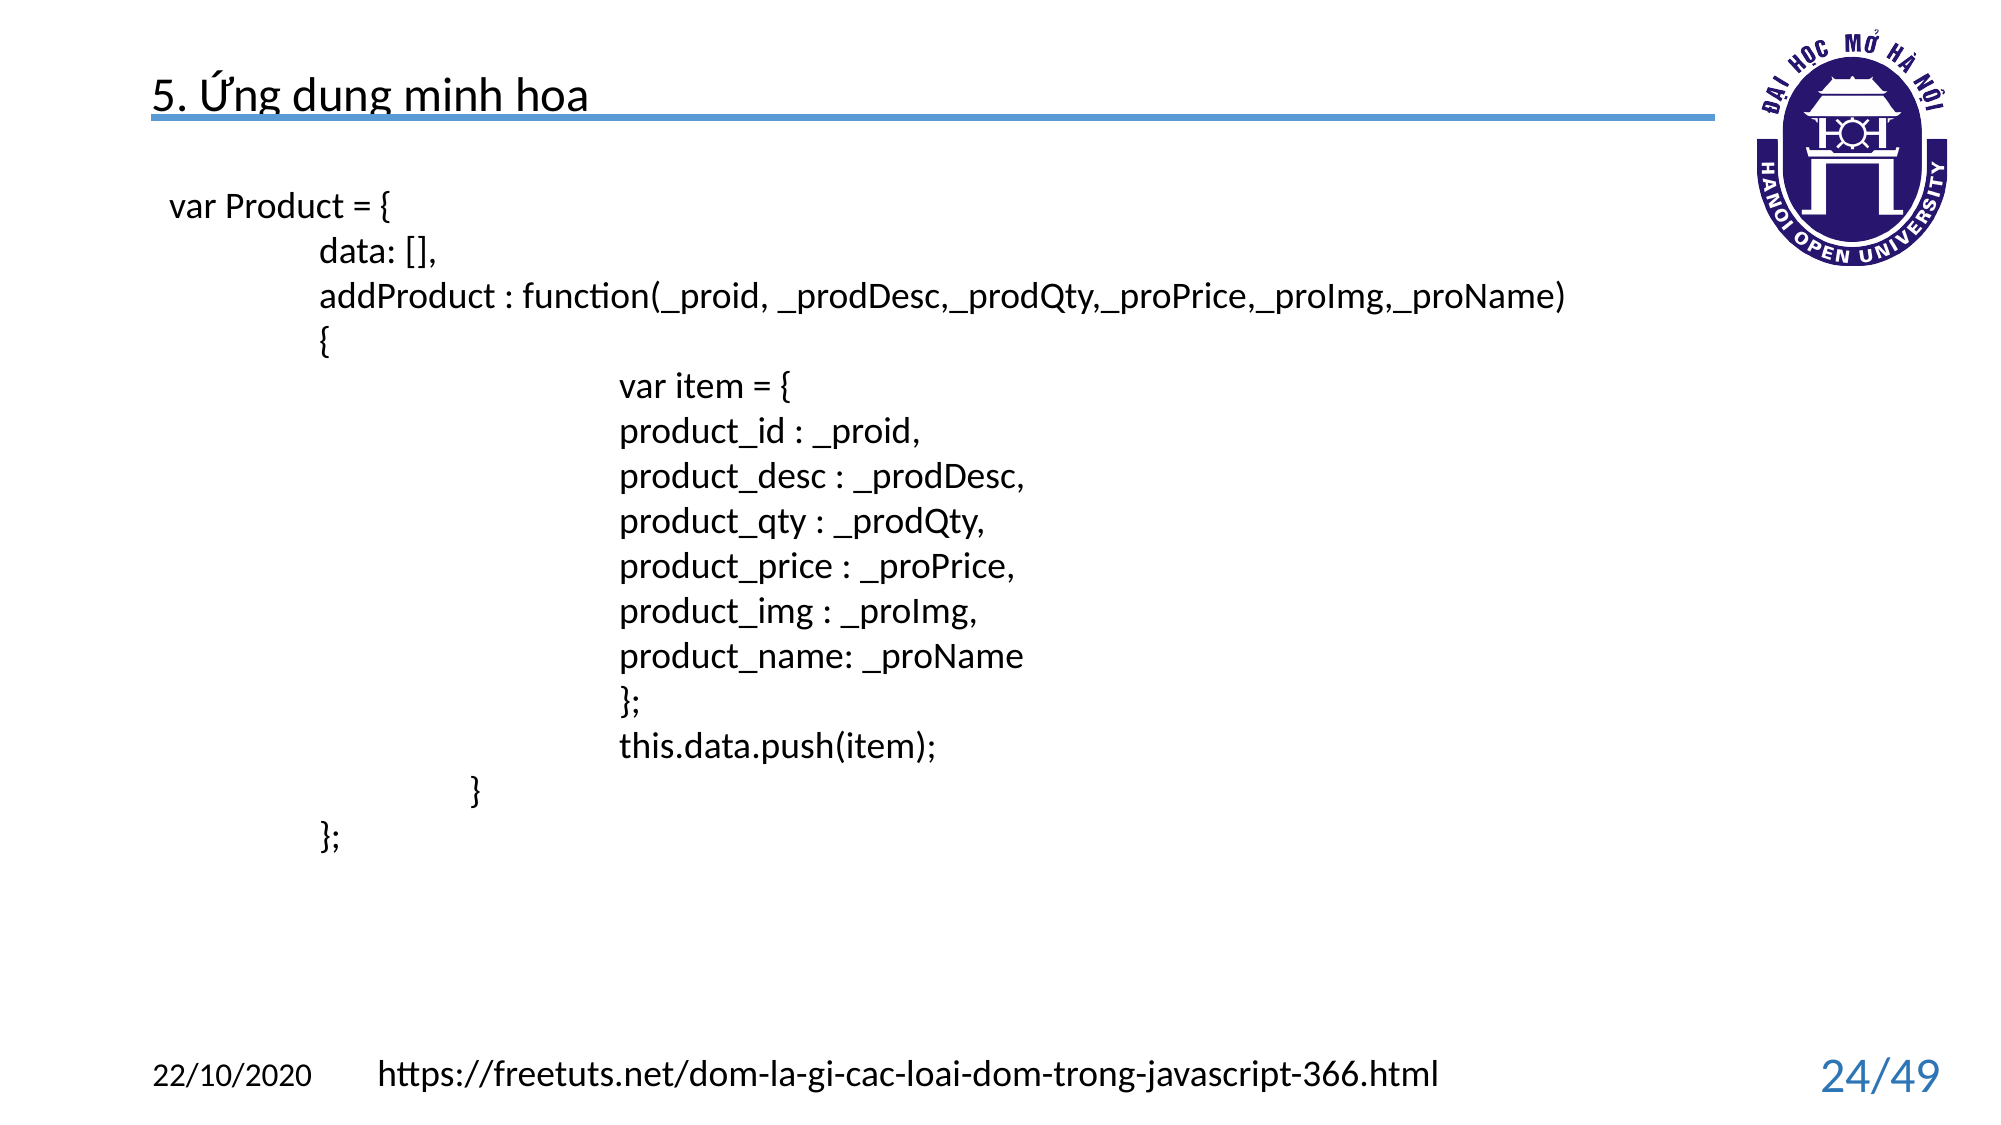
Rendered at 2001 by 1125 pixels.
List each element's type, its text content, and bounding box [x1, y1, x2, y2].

text_box var Product = { data: [], addProduct : function(_proid, _prodDesc,_prodQty,_proPrice,_proImg,_proName) { var item = { product_id : _proid, product_desc : _prodDesc, product_qty : _prodQty, product_price : _proPrice, product_img : _proImg, product_name: _proName }; this.data.push(item); } }; [154, 173, 1862, 864]
slide_number ‹#›/49 [1801, 1042, 1956, 1103]
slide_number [137, 1042, 588, 1103]
text_box https://freetuts.net/dom-la-gi-cac-loai-dom-trong-javascript-366.html [362, 1041, 1689, 1102]
picture [1732, 7, 1992, 266]
title 5. Ứng dụng minh họa [136, 25, 1727, 130]
